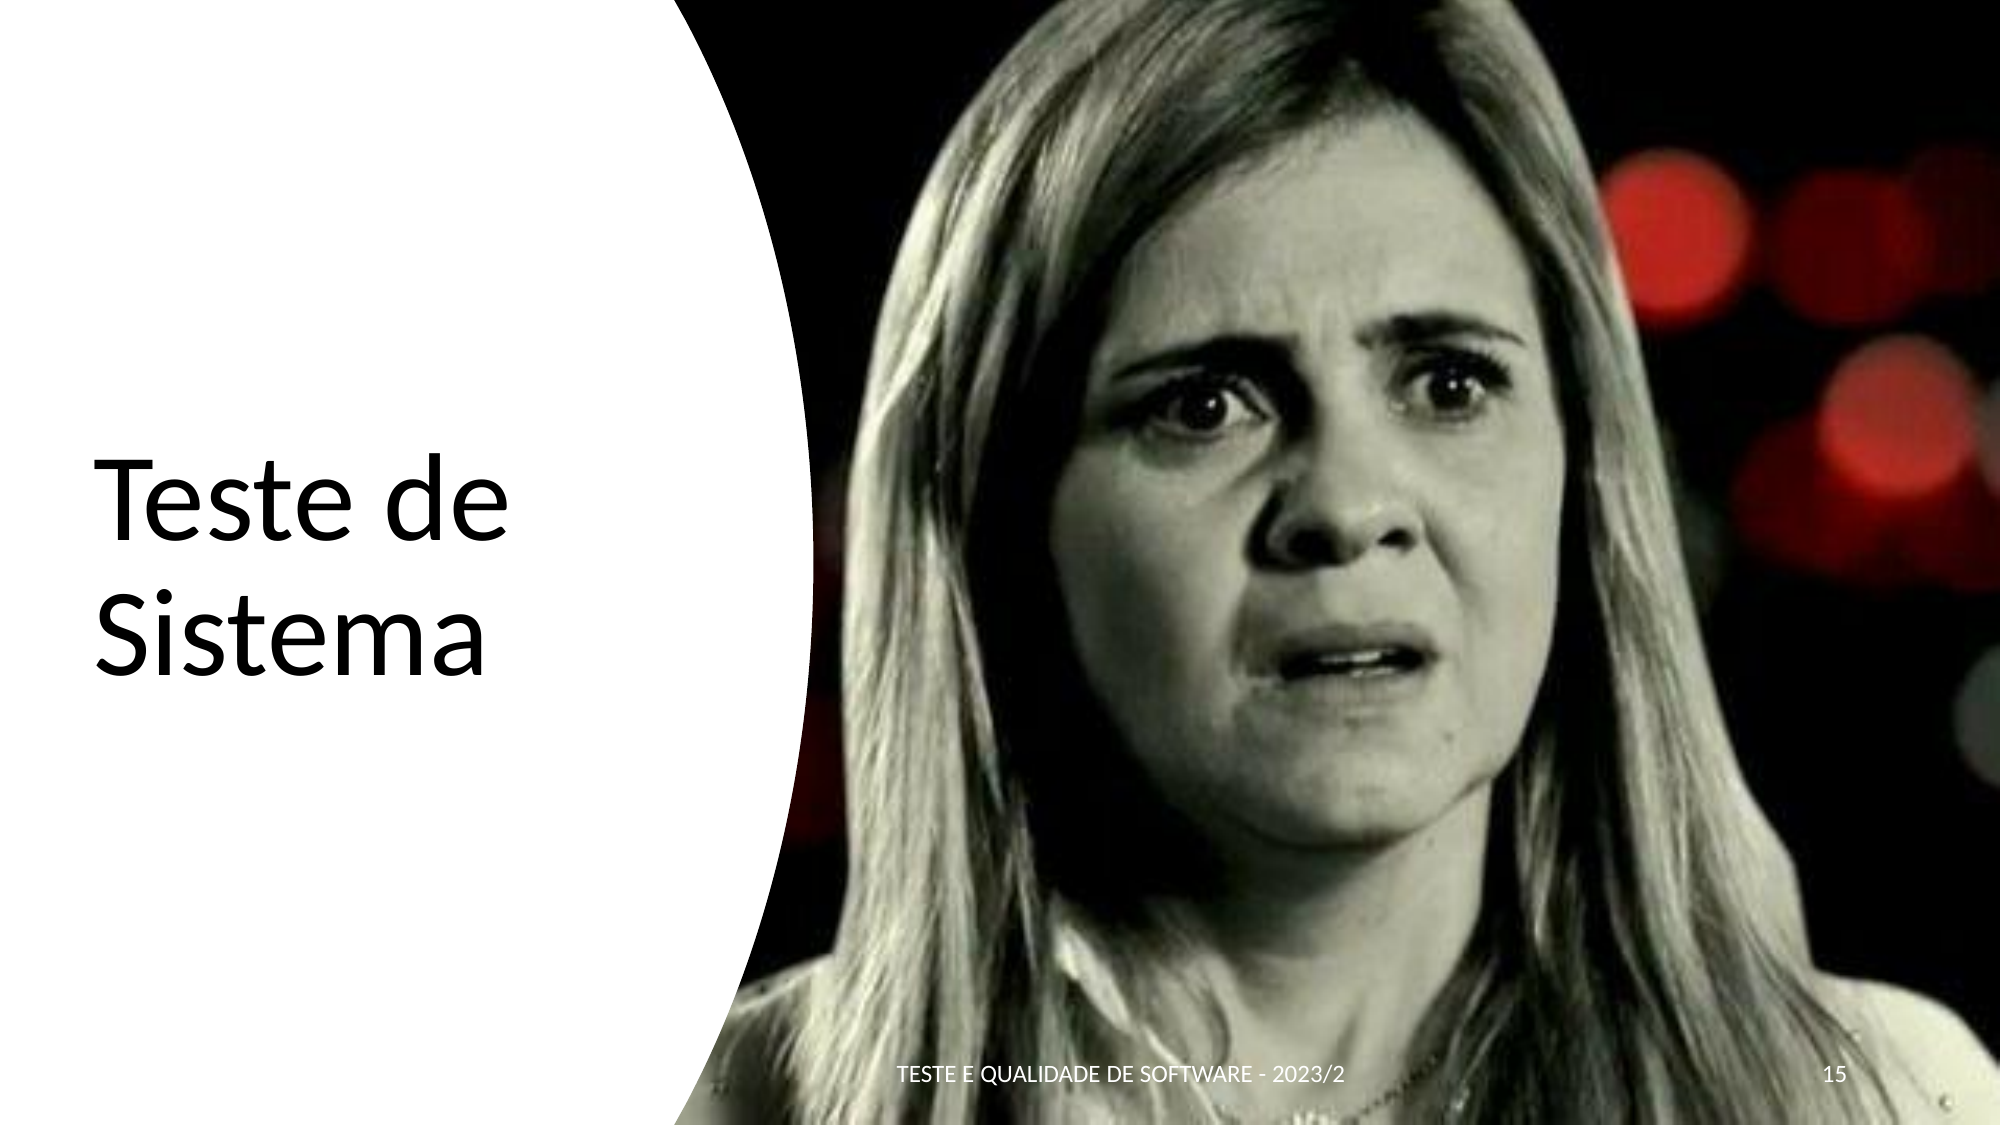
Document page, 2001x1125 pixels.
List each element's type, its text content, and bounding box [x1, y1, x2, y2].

picture [673, 0, 2000, 1125]
title Teste de Sistema [78, 184, 668, 710]
